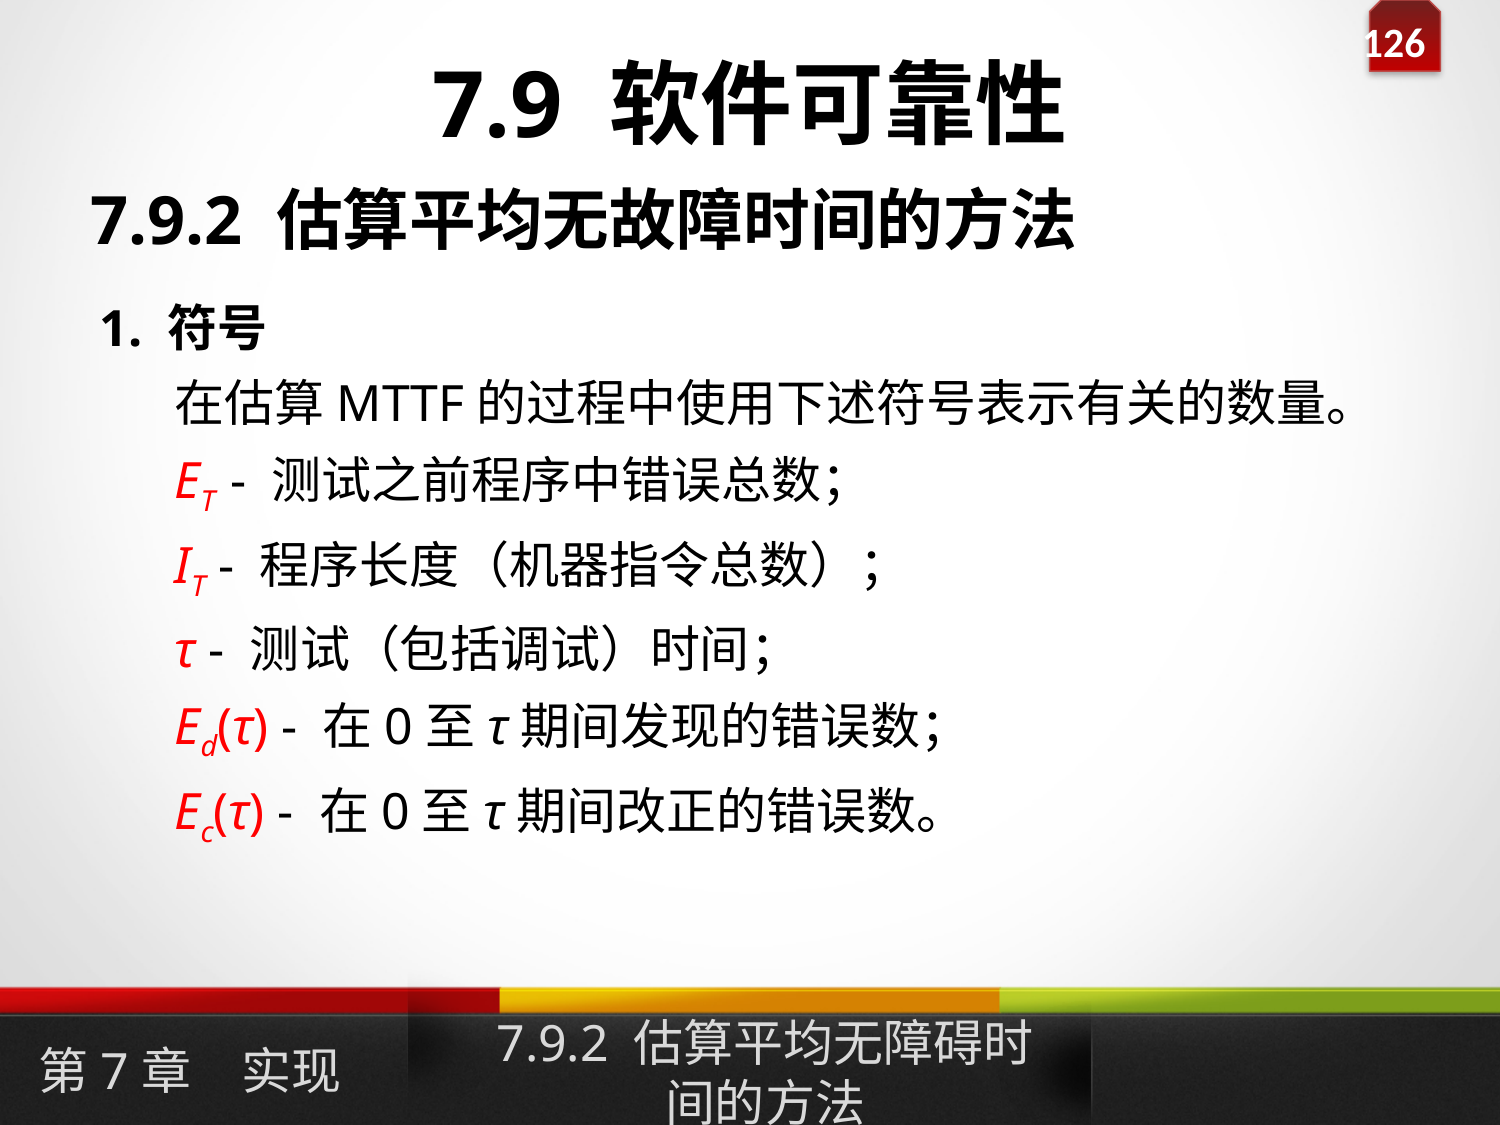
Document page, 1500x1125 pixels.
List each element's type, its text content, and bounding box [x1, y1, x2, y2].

text_box 第7章 实现 [0, 1032, 380, 1108]
text_box 7.9.2 估算平均无障碍时间的方法 [458, 1032, 1073, 1111]
text_box 1. 符号 在估算MTTF的过程中使用下述符号表示有关的数量。 ET - 测试之前程序中错误总数； IT - 程序长度（机器指令总数）； τ - 测试（包括调试）时间； Ed(τ) - 在0至τ期间发现的错误数； Ec(τ) - 在0至τ期间改正的错误数。 [85, 274, 1483, 856]
title 7.9 软件可靠性 [74, 6, 1426, 170]
picture [0, 0, 1500, 1125]
list 7.9.2 估算平均无故障时间的方法 [74, 170, 1426, 271]
